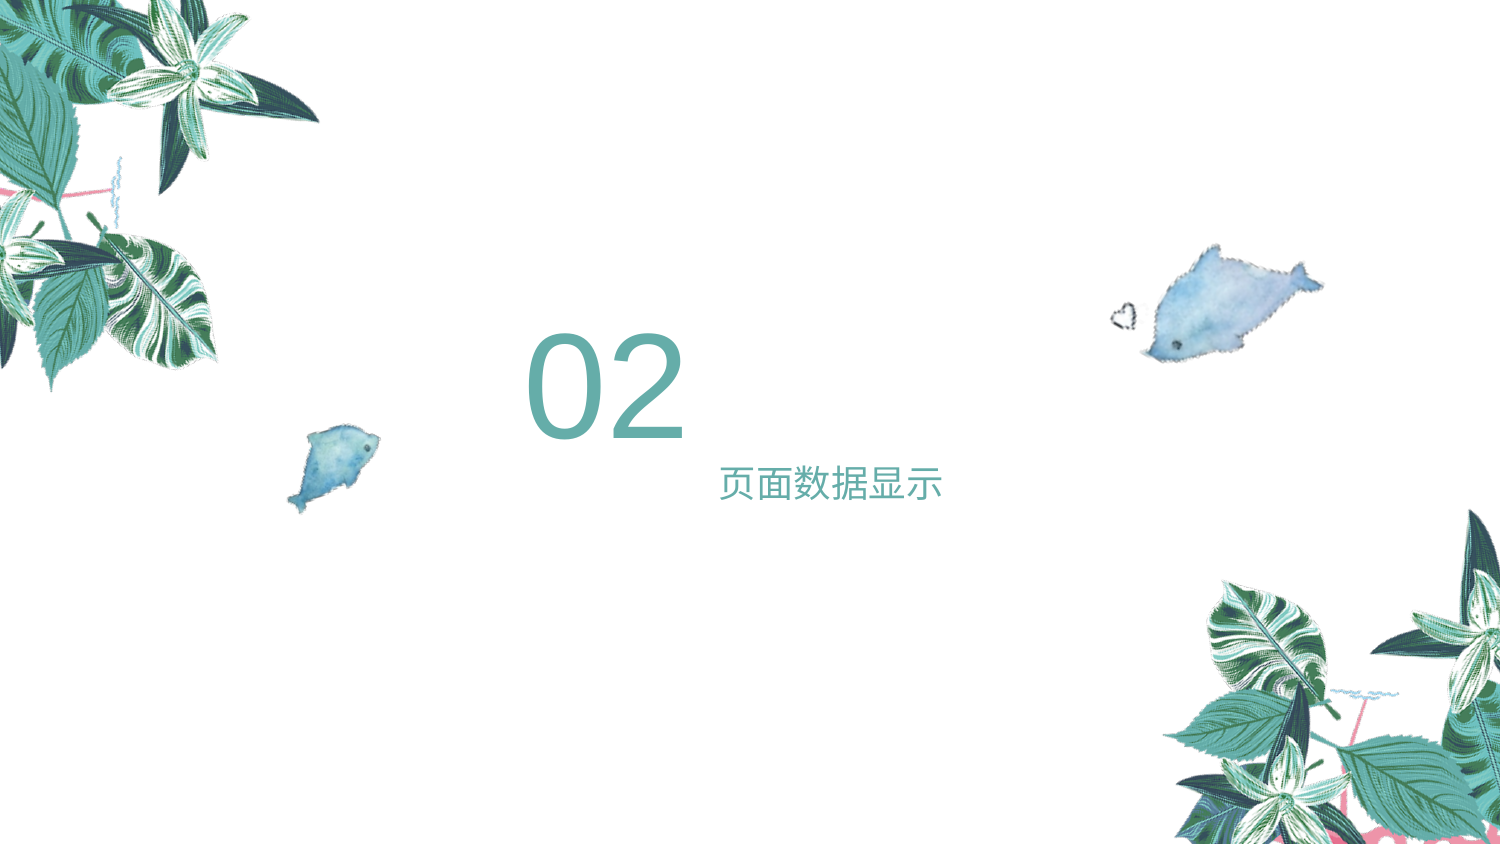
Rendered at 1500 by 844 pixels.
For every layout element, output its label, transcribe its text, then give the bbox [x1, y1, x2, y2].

text_box 02 [523, 288, 691, 470]
picture [1035, 384, 1500, 844]
picture [1076, 167, 1347, 437]
picture [0, 0, 444, 527]
text_box 页面数据显示 [718, 503, 1007, 507]
